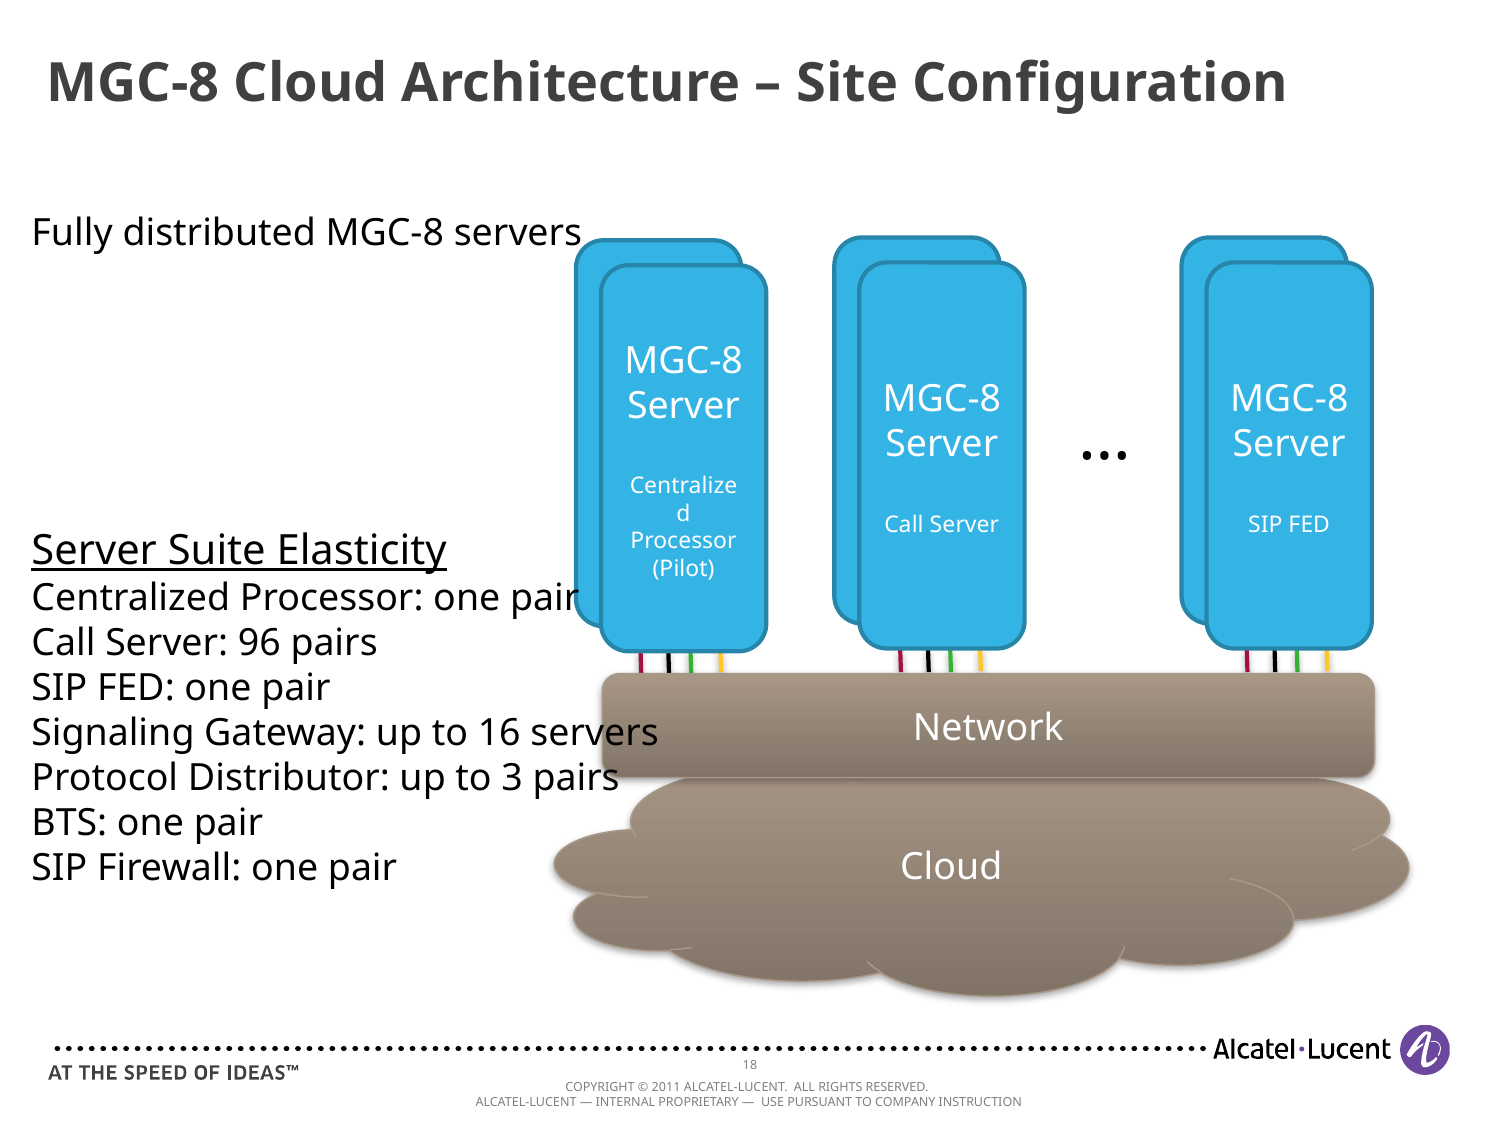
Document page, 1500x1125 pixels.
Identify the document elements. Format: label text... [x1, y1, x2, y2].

text_box Cloud [553, 787, 1410, 998]
text_box Fully distributed MGC-8 servers Server Suite Elasticity Centralized Processor: one pair Call Server: 96 pairs SIP FED: one pair Signaling Gateway: up to 16 servers Protocol Distributor: up to 3 pairs BTS: one pair SIP Firewall: one pair [31, 391, 576, 794]
title MGC-8 Cloud Architecture – Site Configuration [31, 39, 1450, 228]
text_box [575, 237, 1375, 779]
